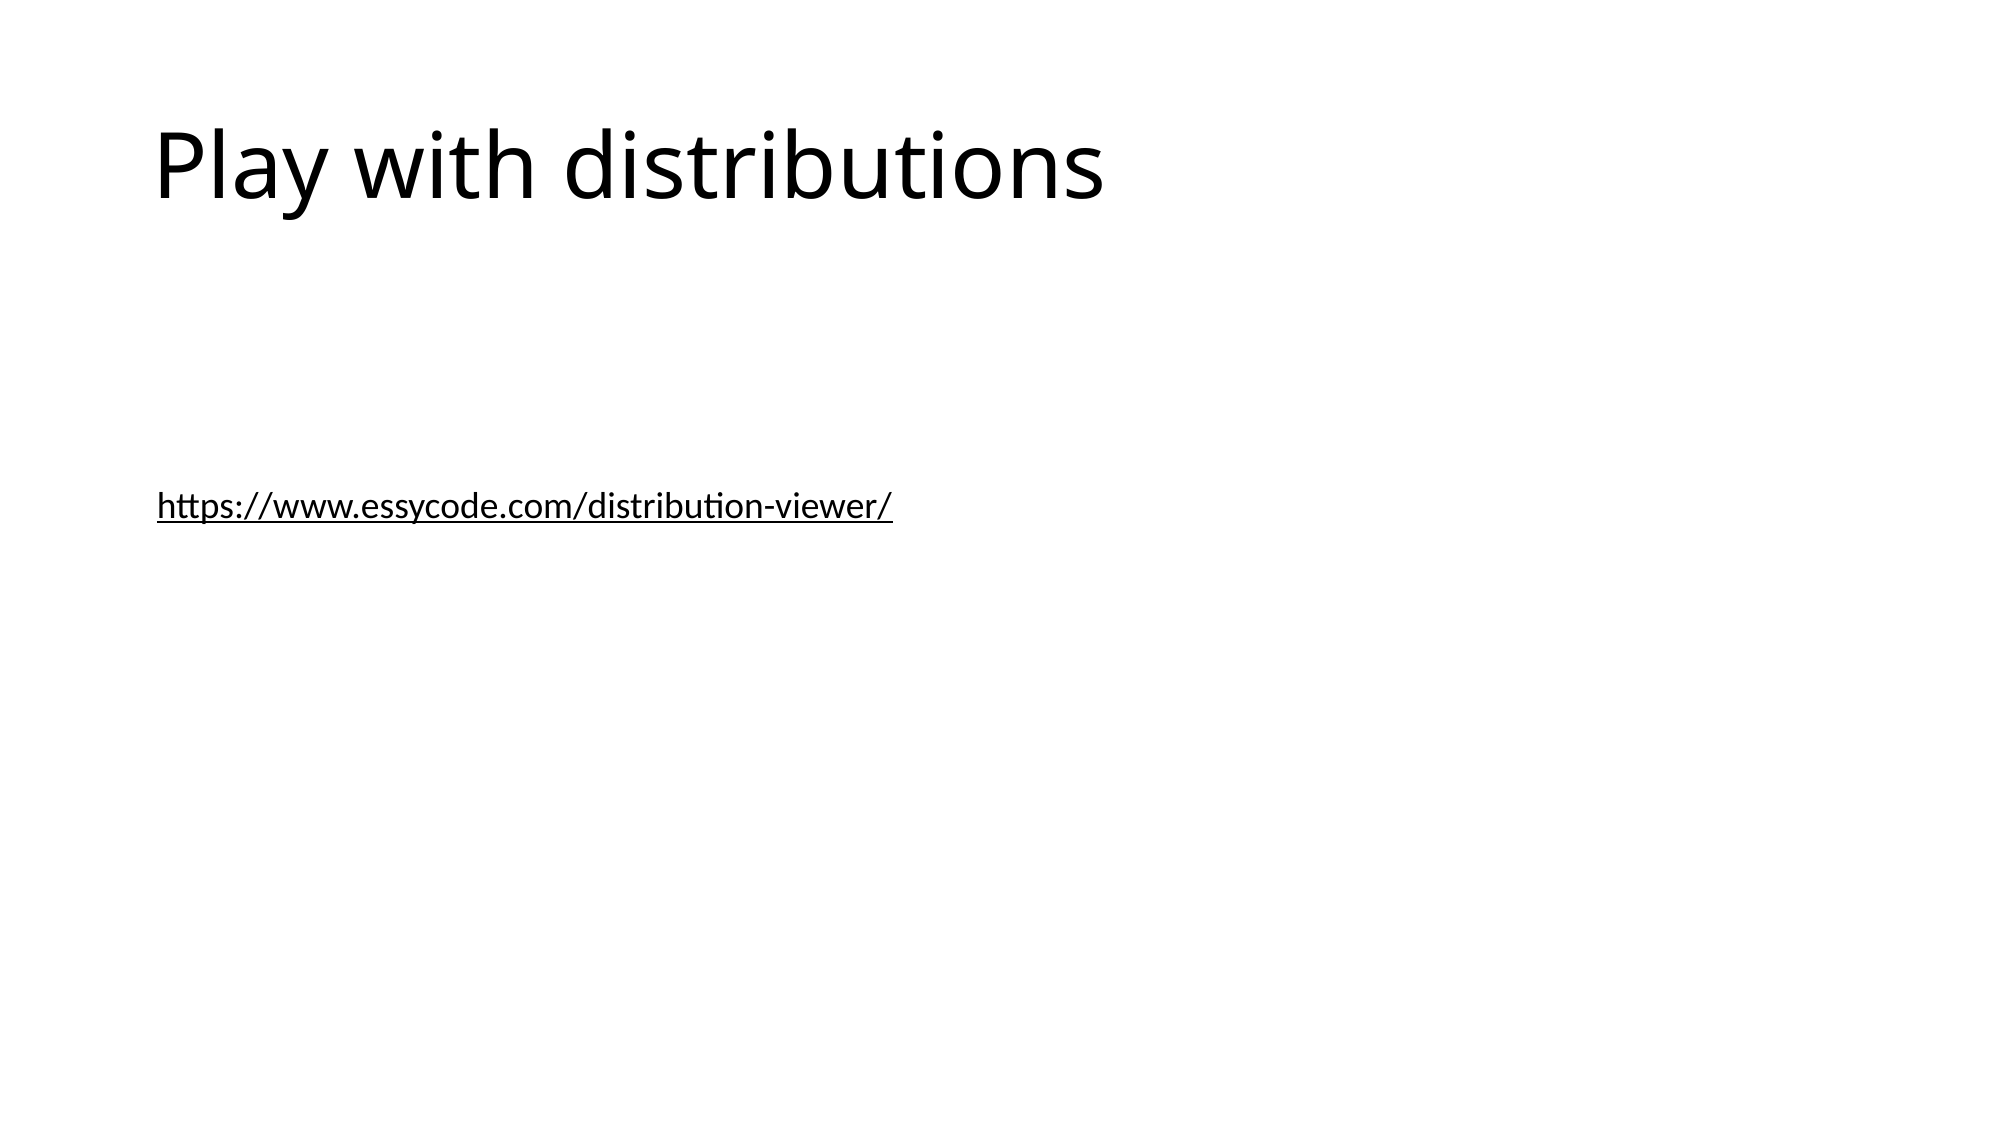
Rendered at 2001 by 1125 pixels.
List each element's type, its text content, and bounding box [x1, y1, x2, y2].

title Play with distributions [137, 59, 1863, 278]
text_box https://www.essycode.com/distribution-viewer/ [142, 473, 917, 534]
